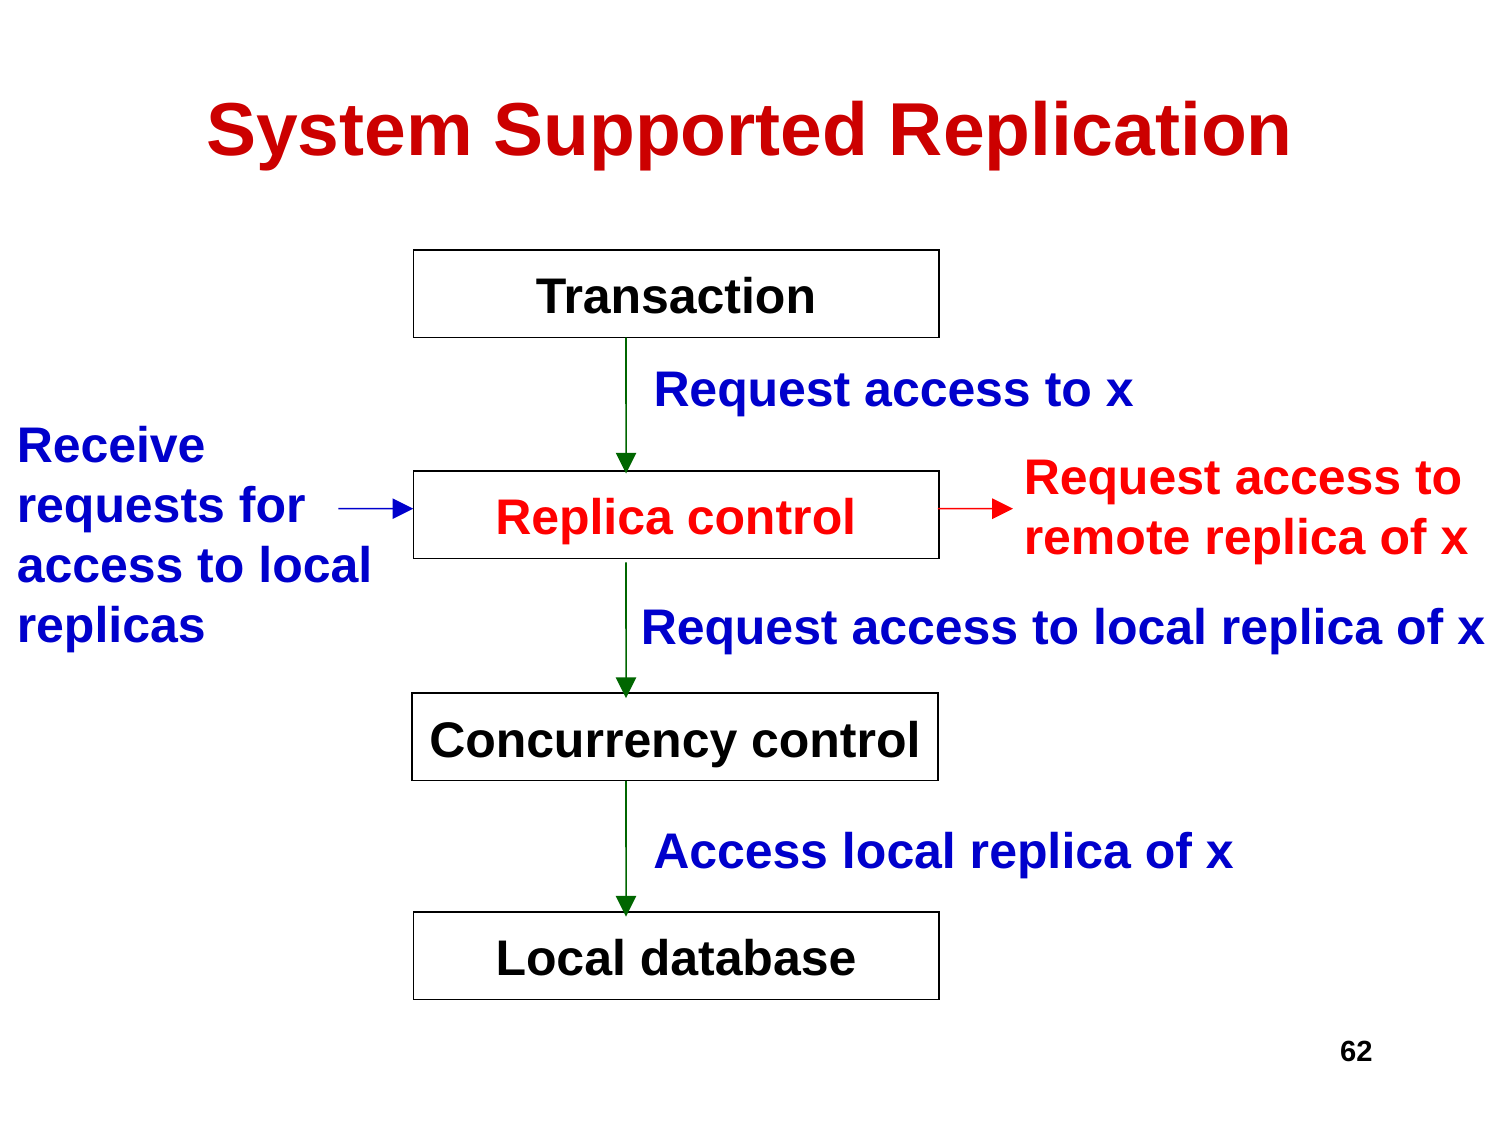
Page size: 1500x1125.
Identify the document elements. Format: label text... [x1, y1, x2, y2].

text_box Transaction [413, 250, 939, 338]
text_box [615, 337, 637, 474]
text_box [615, 562, 637, 699]
text_box Local database [413, 911, 939, 1000]
title System Supported Replication [112, 62, 1388, 188]
text_box Replica control [427, 471, 939, 559]
text_box Request access to local replica of x [626, 587, 1500, 662]
text_box [615, 780, 637, 917]
text_box [338, 498, 414, 520]
text_box Request access to x [638, 349, 1149, 425]
text_box Concurrency control [412, 693, 938, 781]
text_box Receive requests for access to local replicas [2, 405, 427, 661]
text_box Request access to remote replica of x [1009, 437, 1492, 573]
text_box Access local replica of x [638, 811, 1250, 887]
text_box [1074, 1024, 1388, 1100]
text_box [937, 498, 1009, 520]
